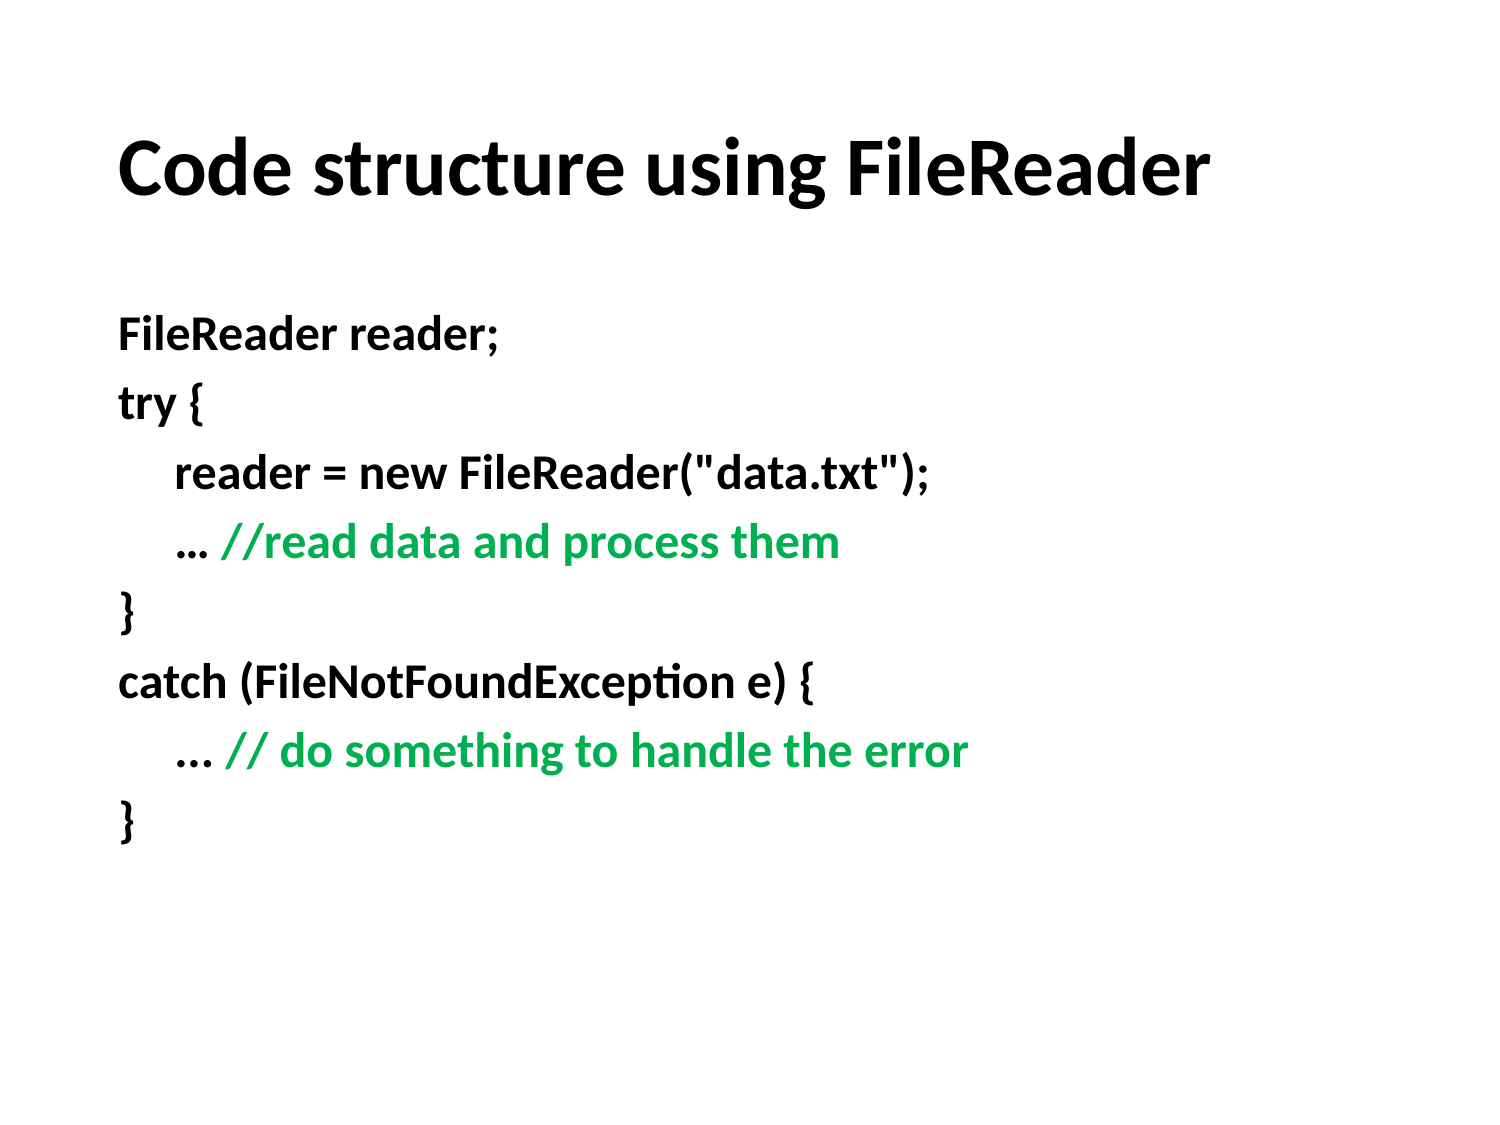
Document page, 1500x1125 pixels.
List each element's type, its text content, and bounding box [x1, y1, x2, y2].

title Code structure using FileReader [103, 59, 1397, 278]
list FileReader reader; try { reader = new FileReader("data.txt"); … //read data and process them } catch (FileNotFoundException e) { ... // do something to handle the error } [103, 299, 1397, 1014]
